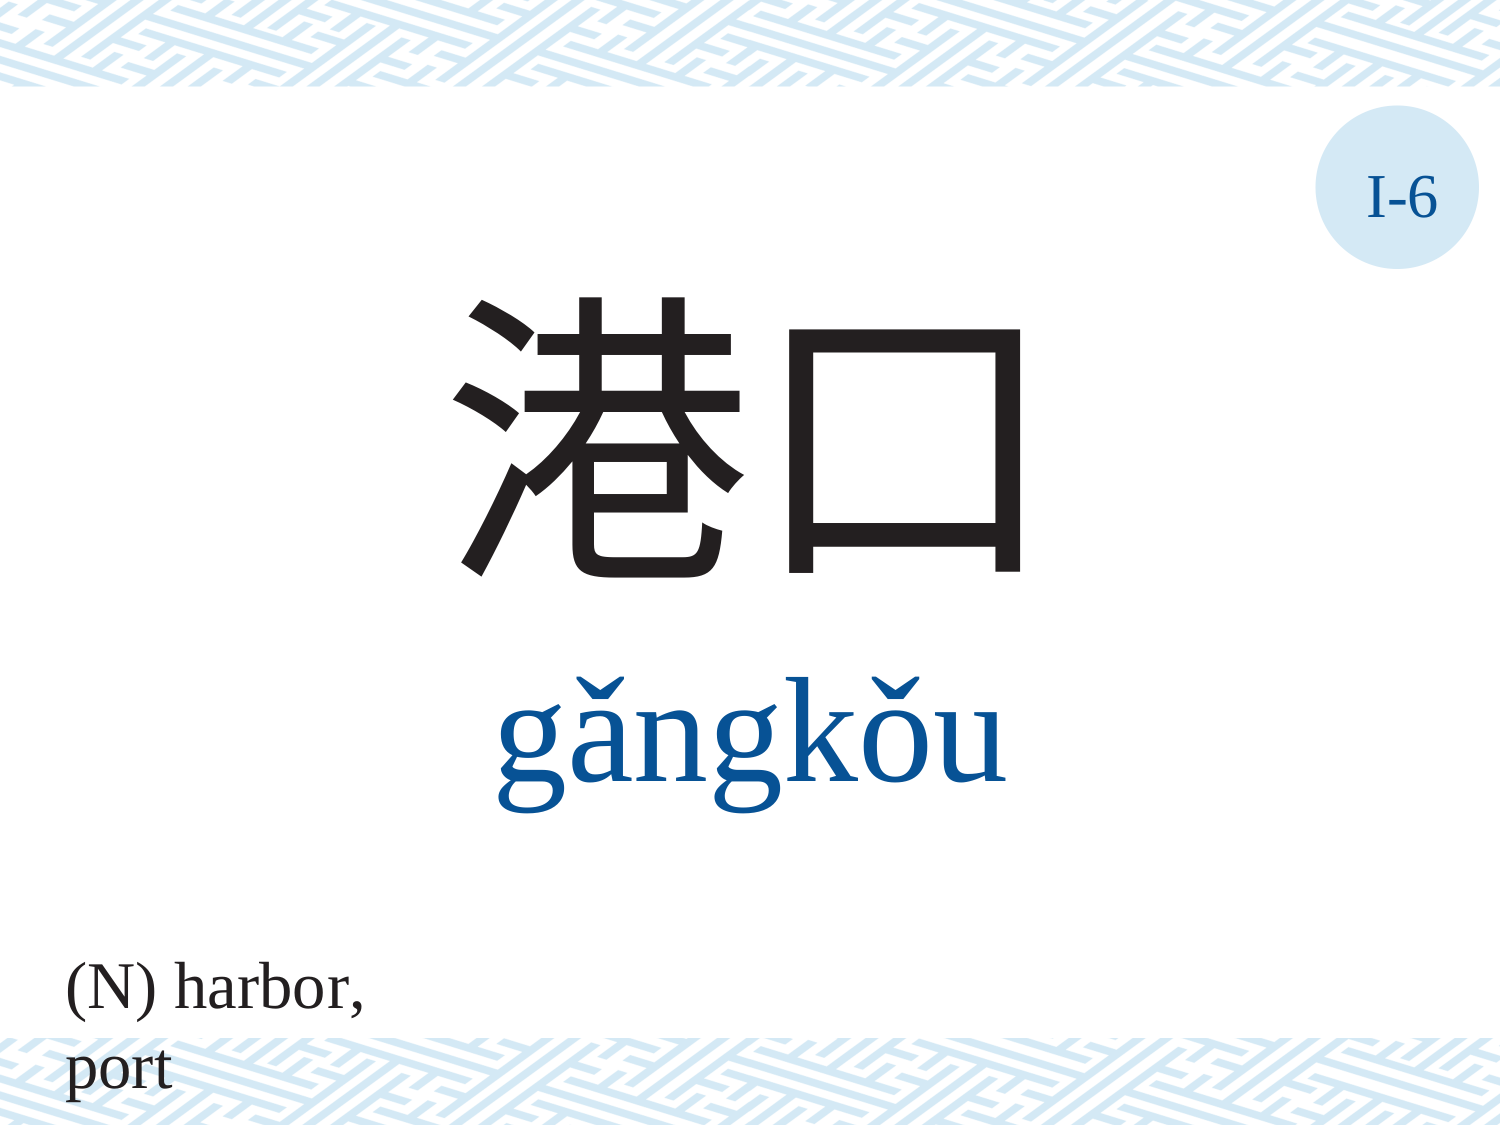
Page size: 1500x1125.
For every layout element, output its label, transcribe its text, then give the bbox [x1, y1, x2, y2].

text_box I-6 港口 gǎngkǒu [439, 154, 1441, 812]
picture [0, 0, 1500, 1125]
text_box (N) harbor, port [62, 942, 489, 1103]
